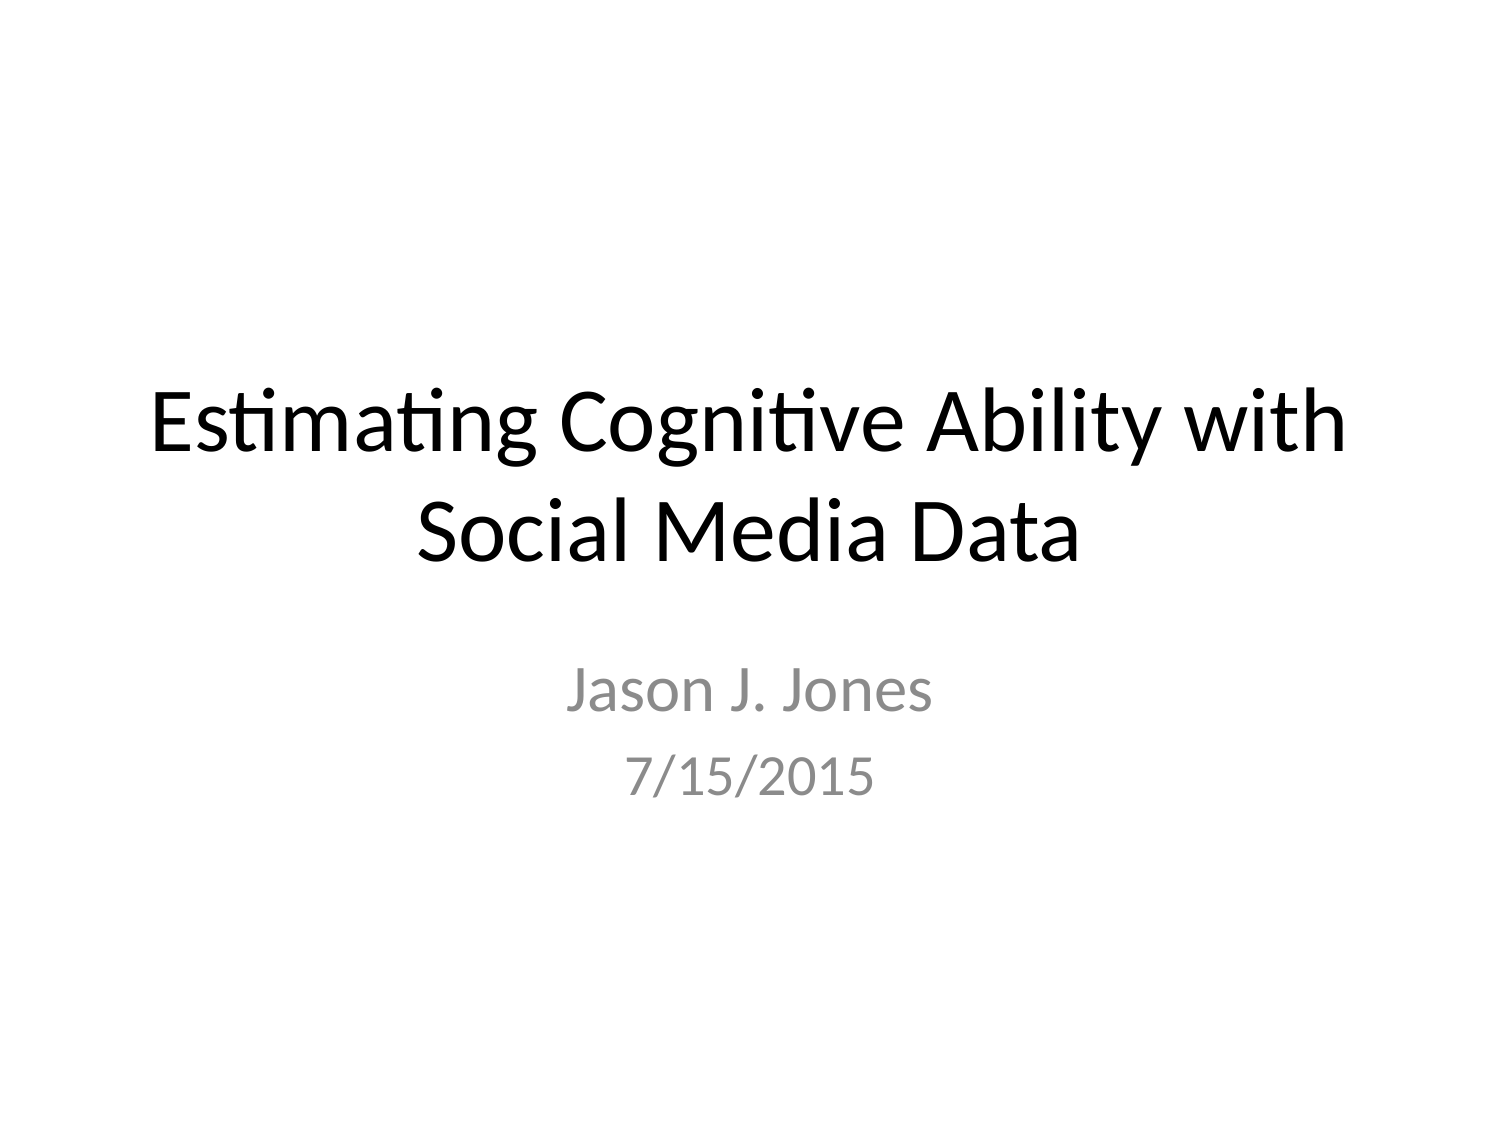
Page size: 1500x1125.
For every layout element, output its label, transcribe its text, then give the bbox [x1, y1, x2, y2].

subtitle Jason J. Jones 7/15/2015 [225, 637, 1275, 925]
title Estimating Cognitive Ability with Social Media Data [112, 349, 1388, 591]
